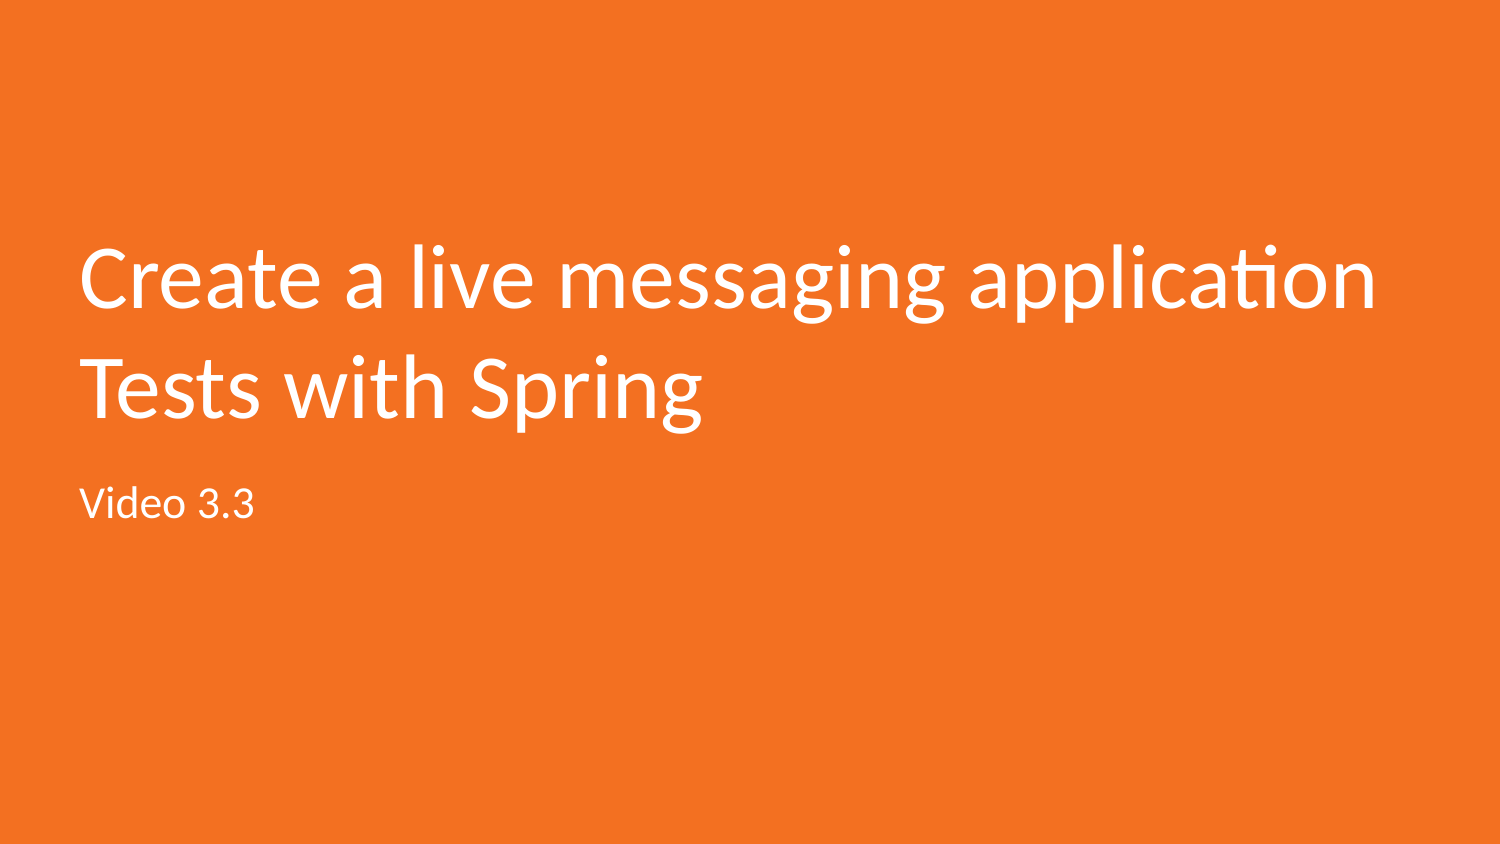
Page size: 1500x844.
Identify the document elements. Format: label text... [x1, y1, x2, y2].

title Create a live messaging application Tests with Spring [64, 298, 1413, 452]
subtitle Video 3.3 [64, 457, 1413, 529]
